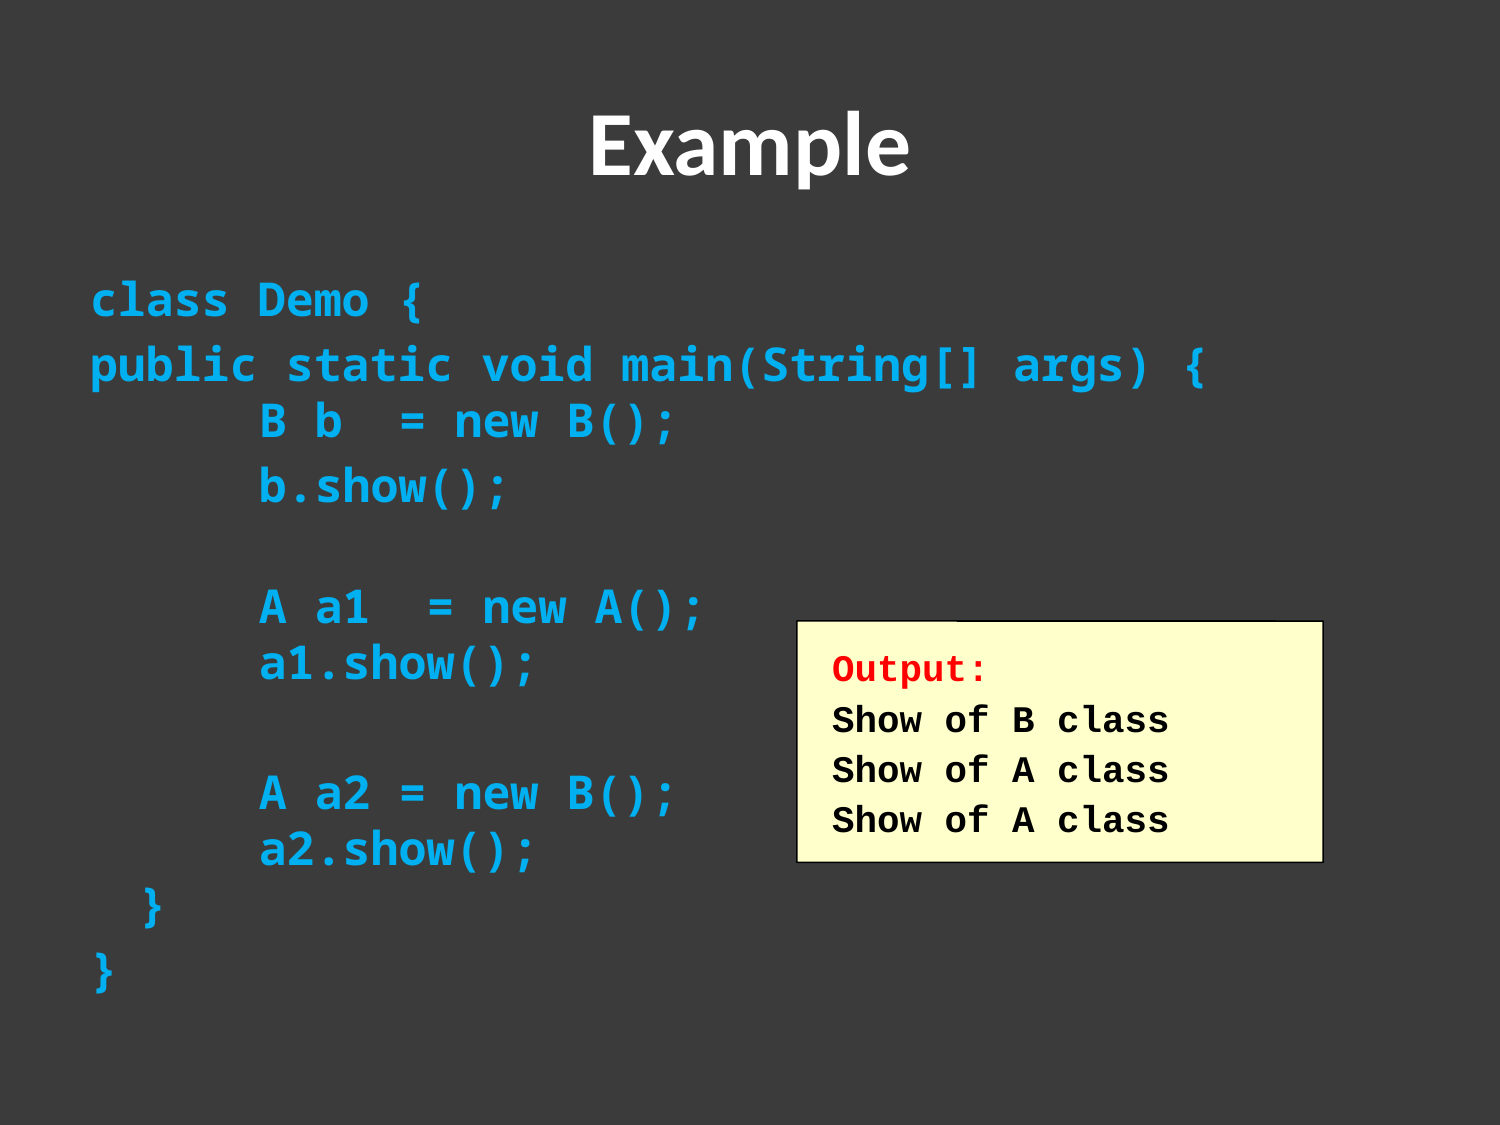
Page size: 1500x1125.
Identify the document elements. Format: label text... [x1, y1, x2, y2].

list class Demo { public static void main(String[] args) { B b = new B(); b.show(); A a1 = new A(); a1.show(); A a2 = new B(); a2.show(); } } [75, 262, 1425, 1005]
text_box Output: Show of B class Show of A class Show of A class [832, 644, 1302, 841]
text_box [796, 620, 1324, 863]
title Example [75, 45, 1425, 233]
